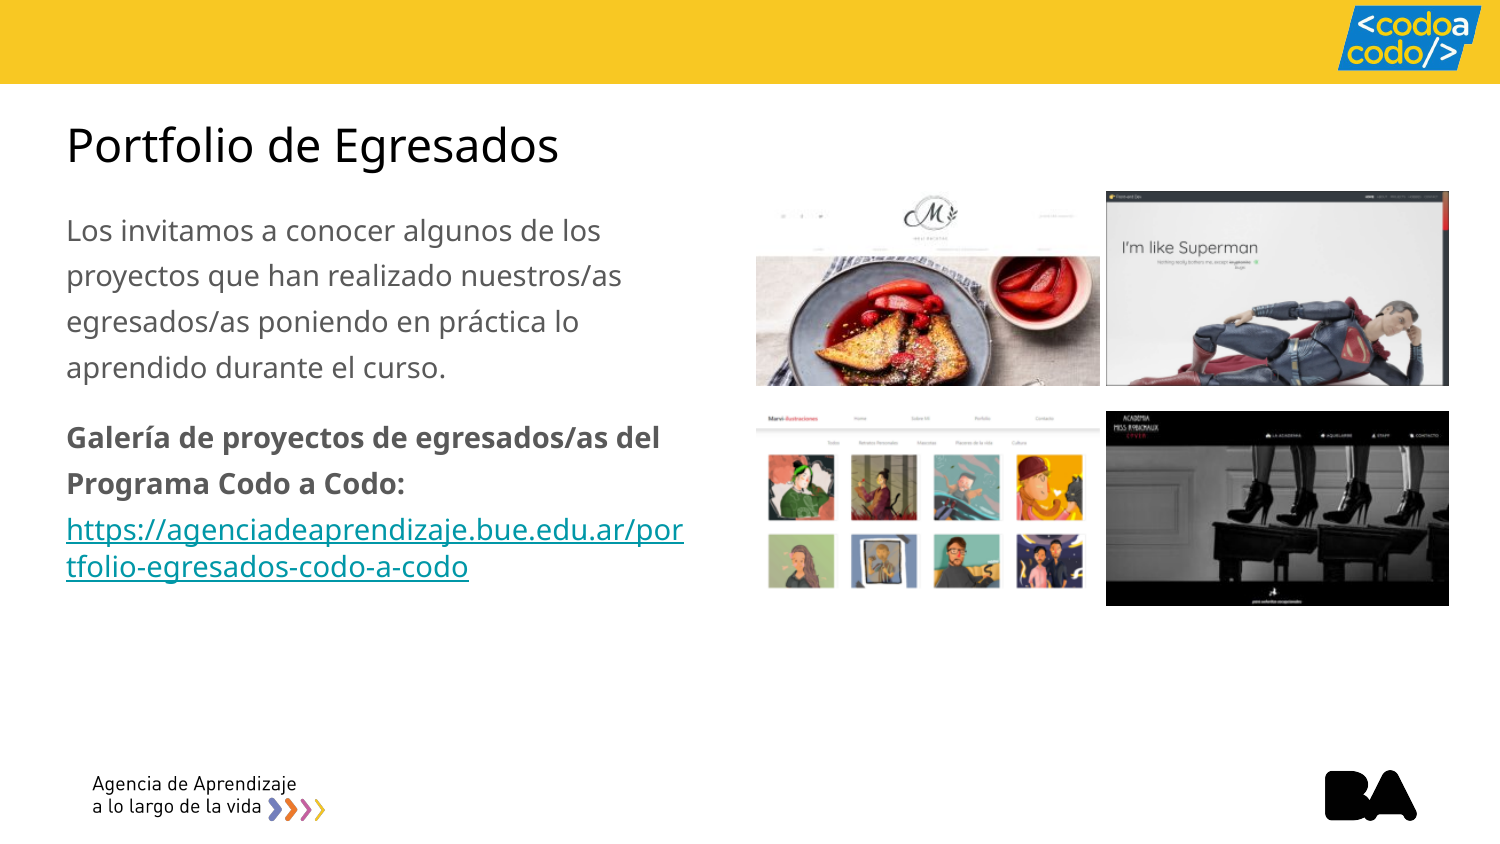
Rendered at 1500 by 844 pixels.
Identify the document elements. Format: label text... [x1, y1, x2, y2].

picture [1337, 5, 1482, 71]
title Portfolio de Egresados [51, 98, 1449, 192]
list Los invitamos a conocer algunos de los proyectos que han realizado nuestros/as egresados/as poniendo en práctica lo aprendido durante el curso. Galería de proyectos de egresados/as del Programa Codo a Codo: https://agenciadeaprendizaje.bue.edu.ar/portfolio-egresados-codo-a-codo [51, 189, 708, 750]
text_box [756, 191, 1450, 606]
picture [70, 756, 344, 835]
picture [1325, 770, 1417, 821]
